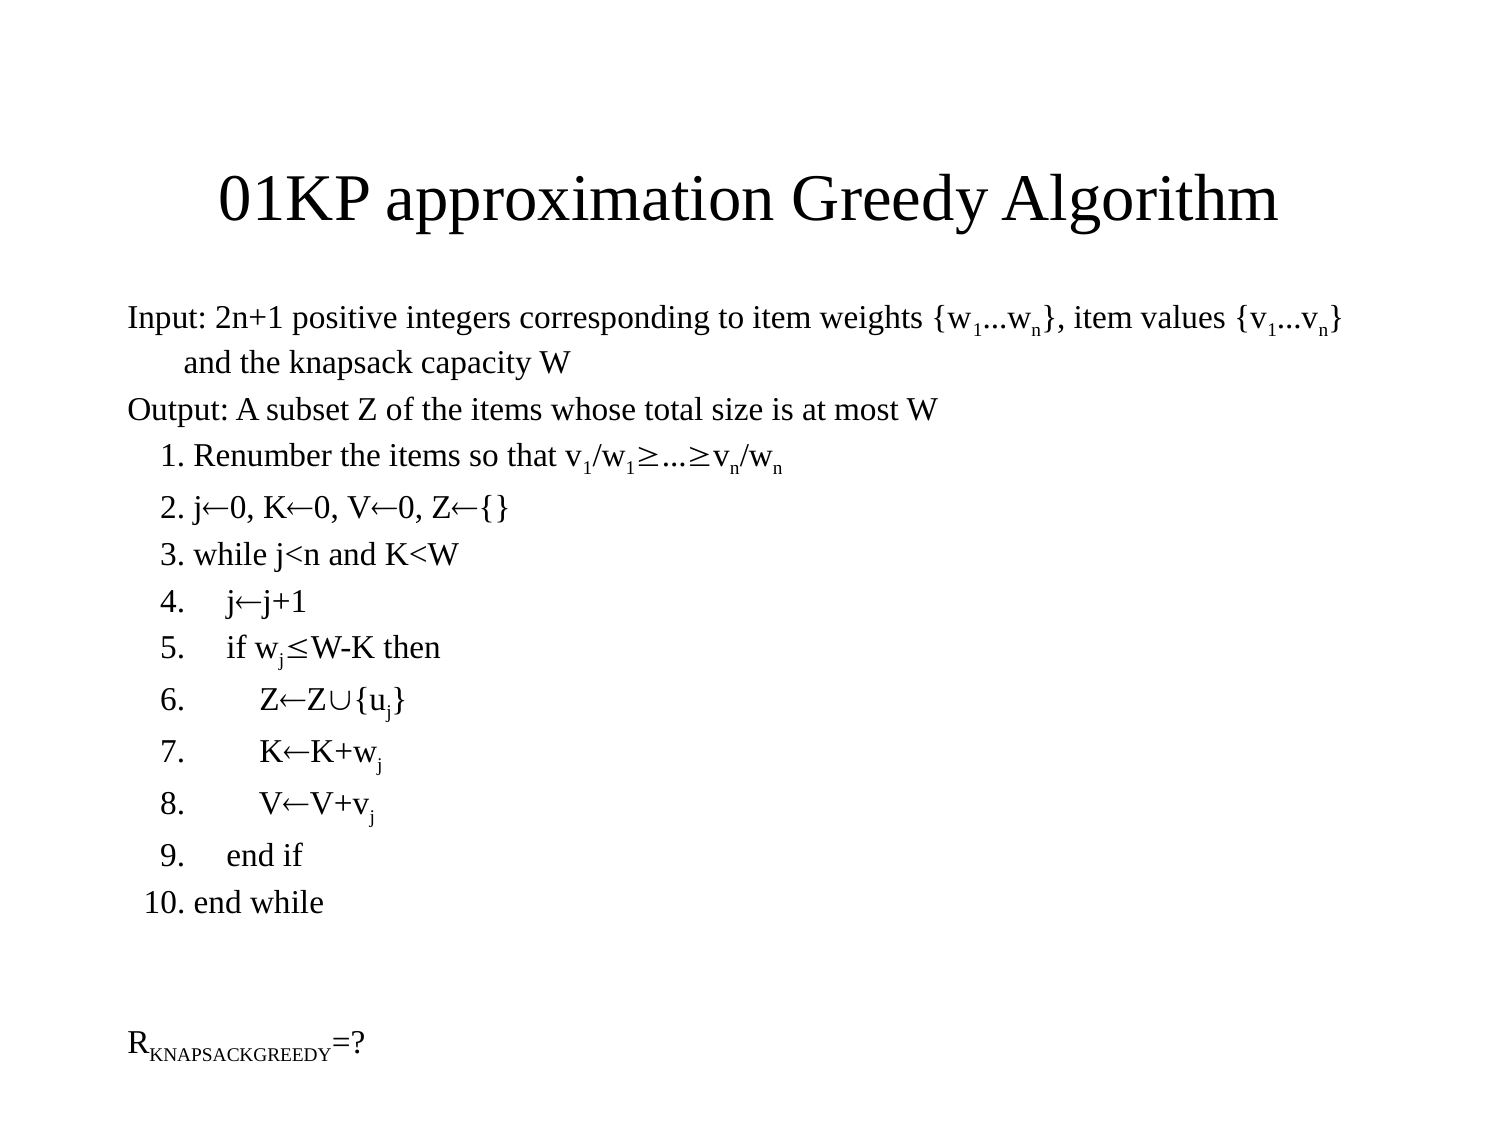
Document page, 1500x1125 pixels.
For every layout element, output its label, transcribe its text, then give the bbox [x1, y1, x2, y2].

title 01KP approximation Greedy Algorithm [112, 99, 1388, 288]
text_box Input: 2n+1 positive integers corresponding to item weights {w1...wn}, item values {v1...vn} and the knapsack capacity W Output: A subset Z of the items whose total size is at most W 1. Renumber the items so that v1/w1...vn/wn 2. j0, K0, V0, Z{} 3. while j<n and K<W 4. jj+1 5. if wjW-K then 6. ZZ{uj} 7. KK+wj 8. VV+vj 9. end if 10. end while RKNAPSACKGREEDY=? [112, 288, 1388, 1113]
